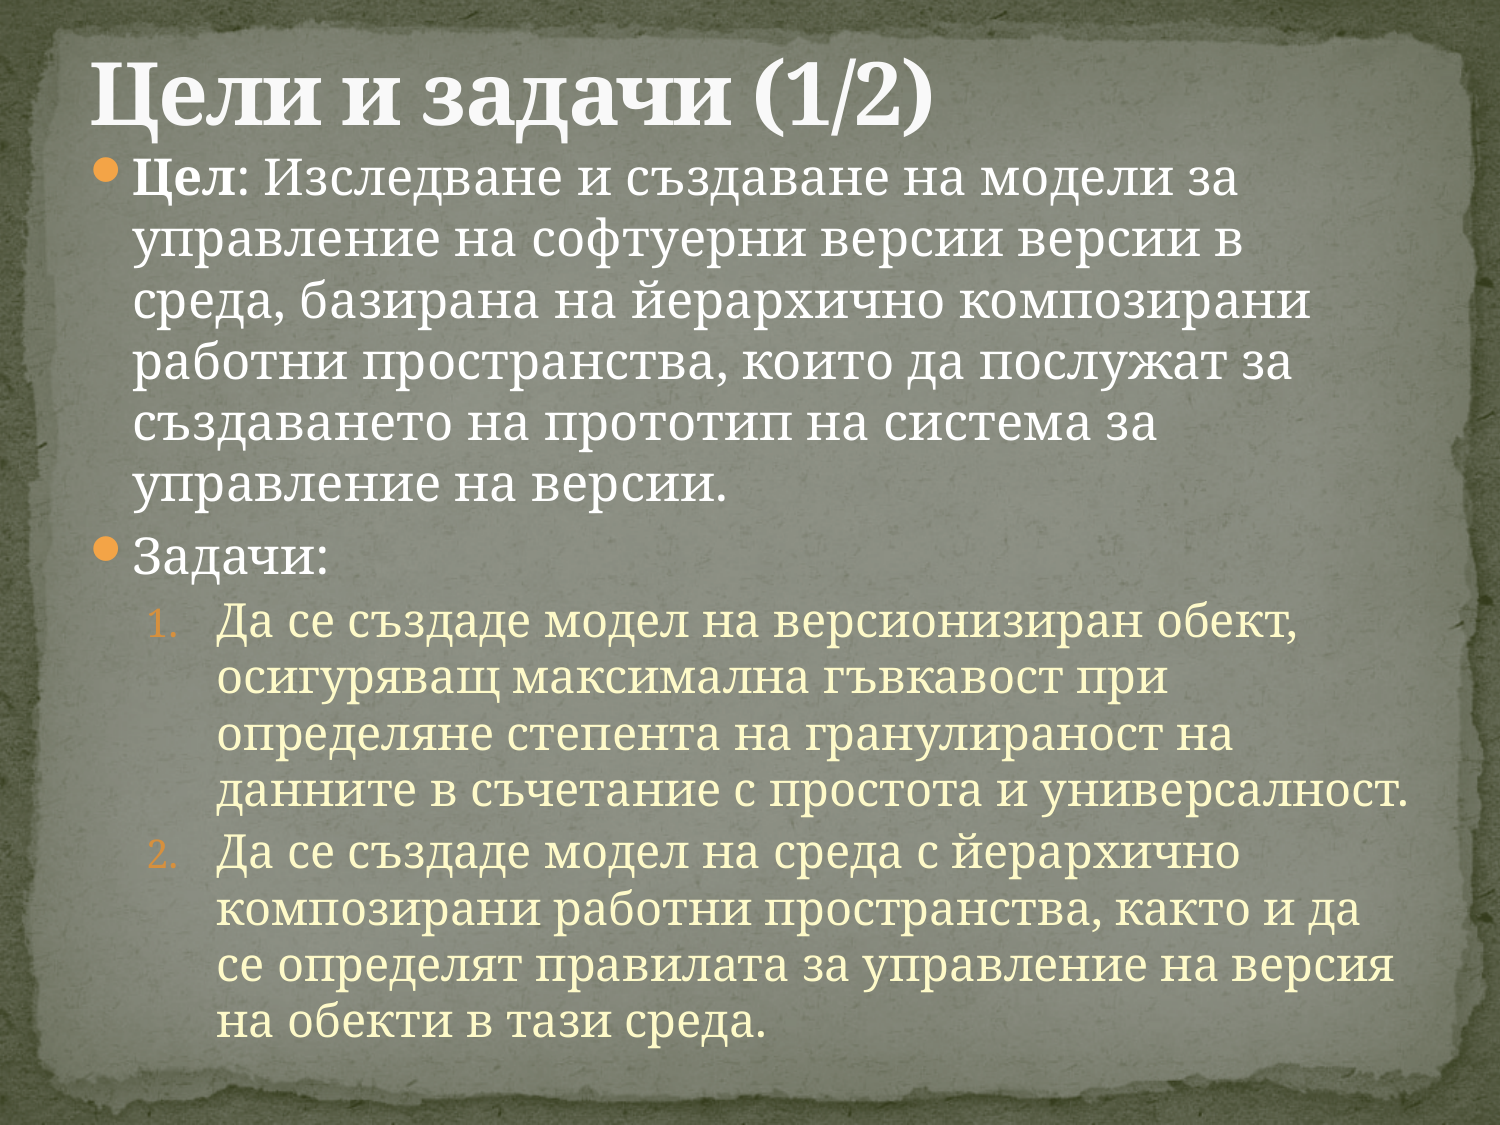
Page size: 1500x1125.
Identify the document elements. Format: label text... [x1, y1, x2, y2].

title Цели и задачи (1/2) [74, 24, 1425, 150]
list Цел: Изследване и създаване на модели за управление на софтуерни версии версии в среда, базирана на йерархично композирани работни пространства, които да послужат за създаването на прототип на система за управление на версии. Задачи: Да се създаде модел на версионизиран обект, осигуряващ максимална гъвкавост при определяне степента на гранулираност на данните в съчетание с простота и универсалност. Да се създаде модел на среда с йерархично композирани работни пространства, както и да се определят правилата за управление на версия на обекти в тази среда. [75, 150, 1425, 1063]
